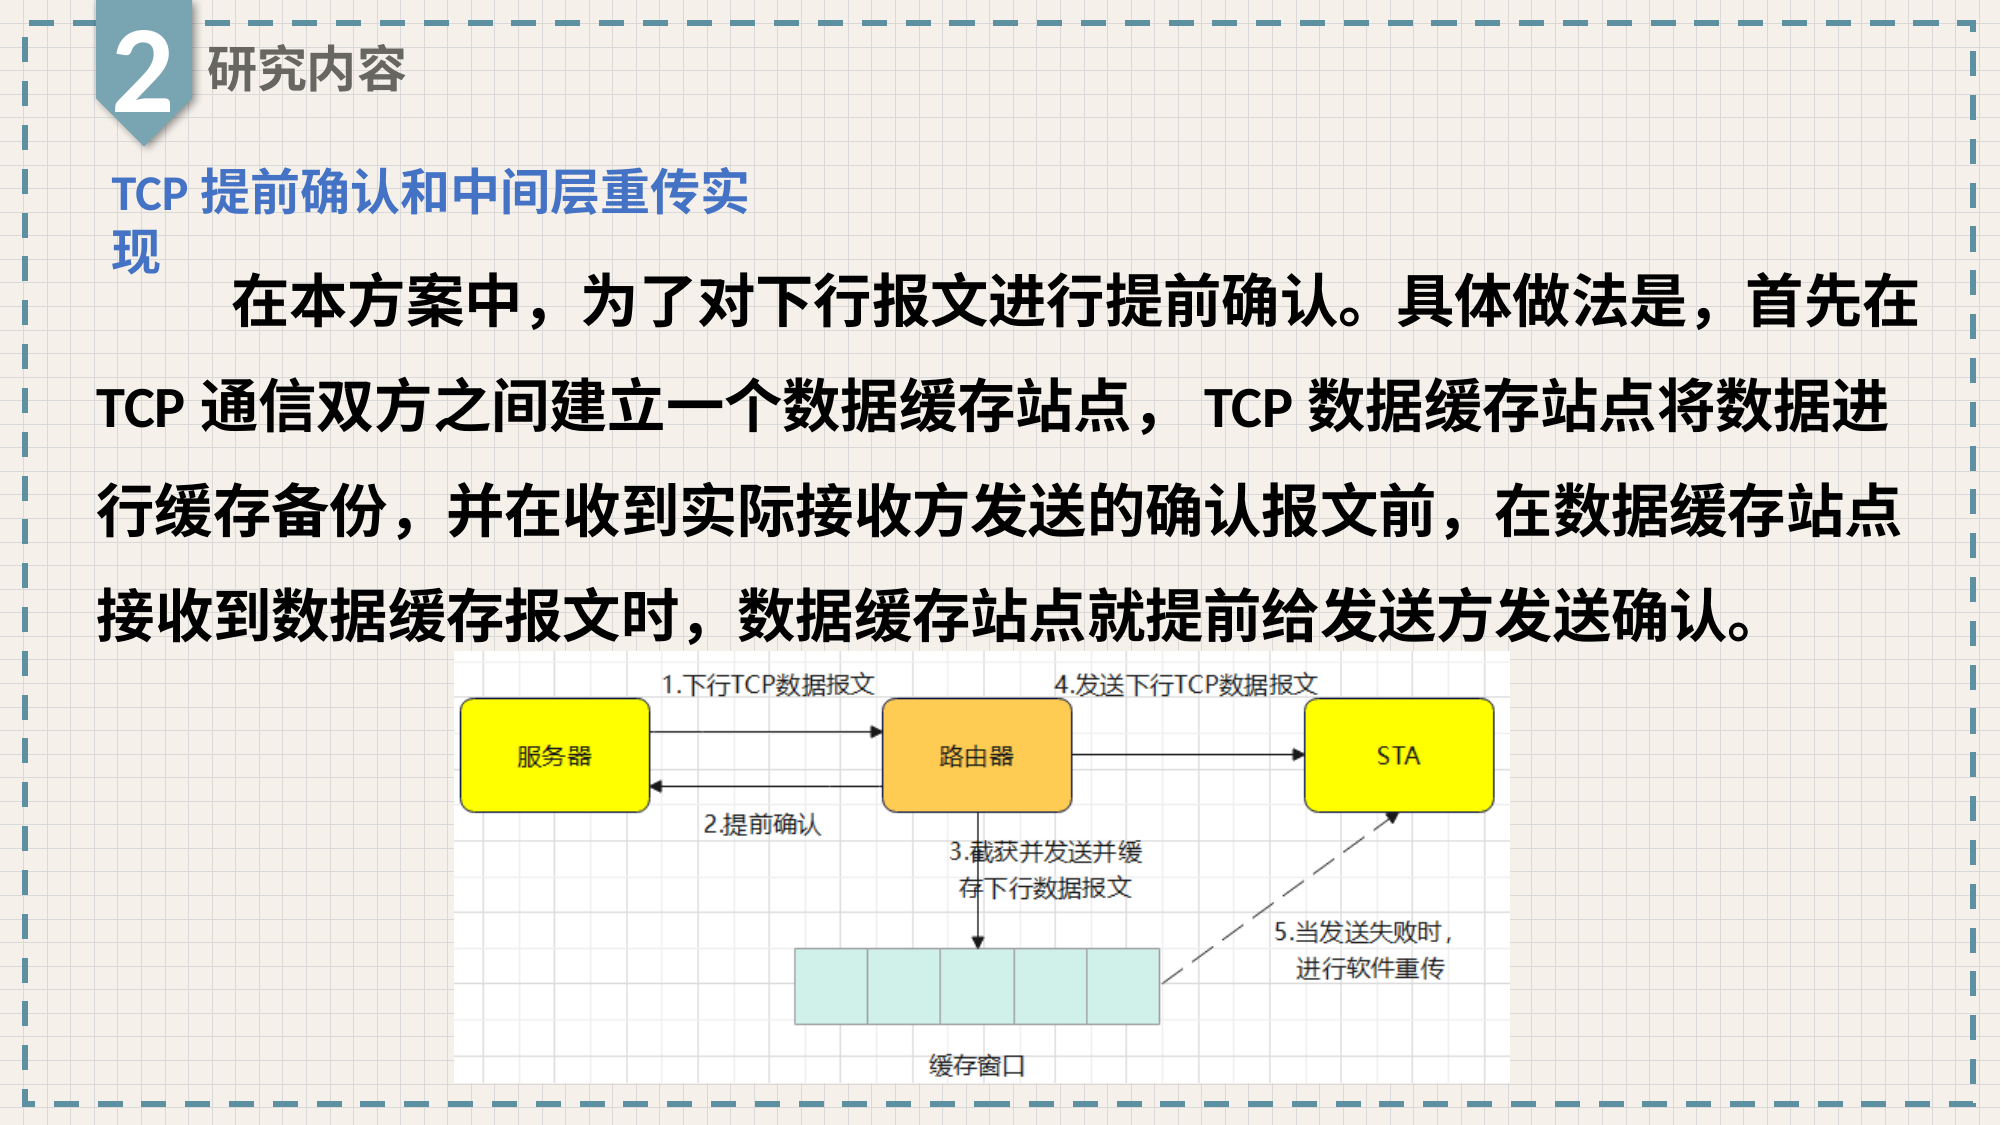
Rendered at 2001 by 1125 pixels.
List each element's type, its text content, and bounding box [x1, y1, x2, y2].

text_box [190, 0, 194, 102]
picture [454, 651, 1510, 1083]
text_box TCP提前确认和中间层重传实现 [96, 152, 805, 221]
text_box 研究内容 [200, 30, 423, 105]
text_box 2 [96, 0, 190, 145]
text_box 在本方案中，为了对下行报文进行提前确认。具体做法是，首先在TCP通信双方之间建立一个数据缓存站点，TCP数据缓存站点将数据进行缓存备份，并在收到实际接收方发送的确认报文前，在数据缓存站点接收到数据缓存报文时，数据缓存站点就提前给发送方发送确认。 [82, 221, 1942, 897]
